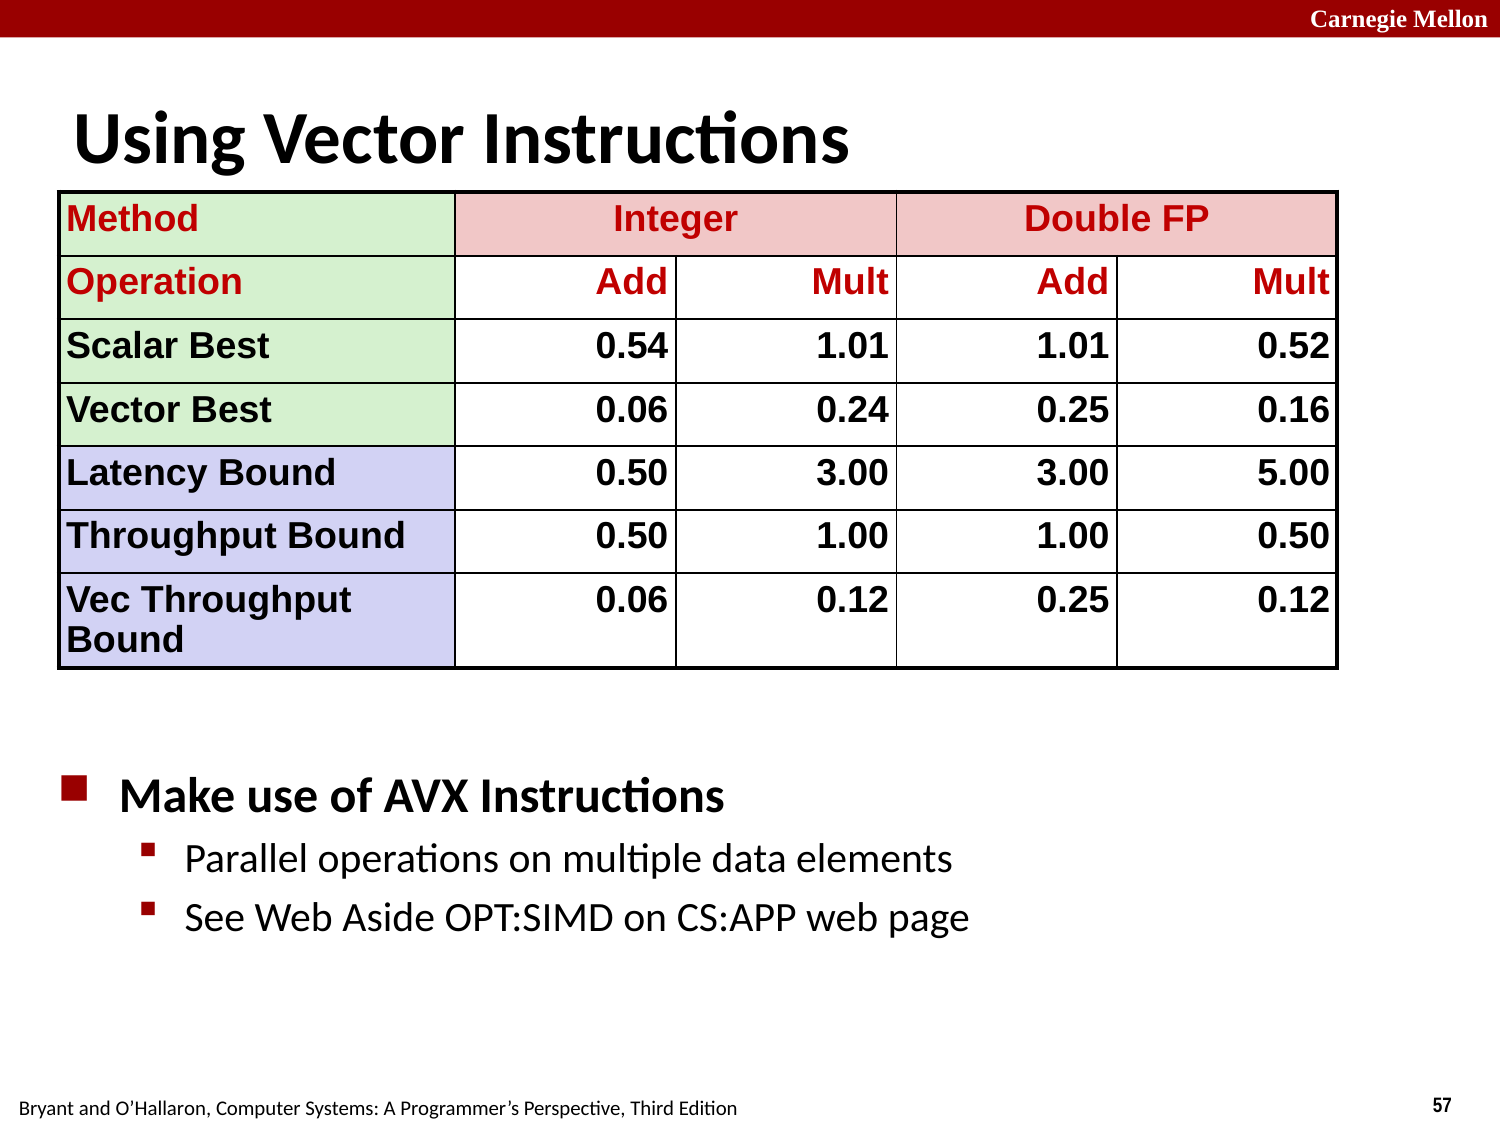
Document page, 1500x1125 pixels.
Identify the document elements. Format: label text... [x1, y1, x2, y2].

table_cell Add [897, 257, 1116, 318]
table_cell 5.00 [1118, 447, 1335, 509]
title Using Vector Instructions [58, 71, 1305, 190]
table_cell Mult [677, 257, 896, 318]
table_header Integer [456, 194, 896, 255]
table_cell 0.50 [456, 447, 675, 509]
table_cell 1.01 [897, 320, 1116, 382]
table_cell Add [456, 257, 675, 318]
table_cell 0.06 [456, 574, 675, 666]
table_cell 0.50 [456, 511, 675, 572]
table_cell 0.12 [677, 574, 896, 666]
table_cell Mult [1118, 257, 1335, 318]
table_cell 0.25 [897, 384, 1116, 445]
table_cell 3.00 [897, 447, 1116, 509]
table_cell 0.25 [897, 574, 1116, 666]
table_cell Operation [61, 257, 454, 318]
table_header Double FP [897, 194, 1335, 255]
table_cell Vector Best [61, 384, 454, 445]
table_cell Scalar Best [61, 320, 454, 382]
table_cell 3.00 [677, 447, 896, 509]
table_cell 0.52 [1118, 320, 1335, 382]
table_cell 1.00 [897, 511, 1116, 572]
table_cell 0.24 [677, 384, 896, 445]
table_cell 0.54 [456, 320, 675, 382]
table_cell 0.16 [1118, 384, 1335, 445]
table_cell 0.50 [1118, 511, 1335, 572]
table_cell 1.01 [677, 320, 896, 382]
table_cell 1.00 [677, 511, 896, 572]
table_cell Throughput Bound [61, 511, 454, 572]
list Make use of AVX Instructions Parallel operations on multiple data elements See Web Aside OPT:SIMD on CS:APP web page [47, 754, 1411, 1063]
table_cell 0.06 [456, 384, 675, 445]
table_header Method [61, 194, 454, 255]
table_cell 0.12 [1118, 574, 1335, 666]
table_cell Vec Throughput Bound [61, 574, 454, 666]
table_cell Latency Bound [61, 447, 454, 509]
